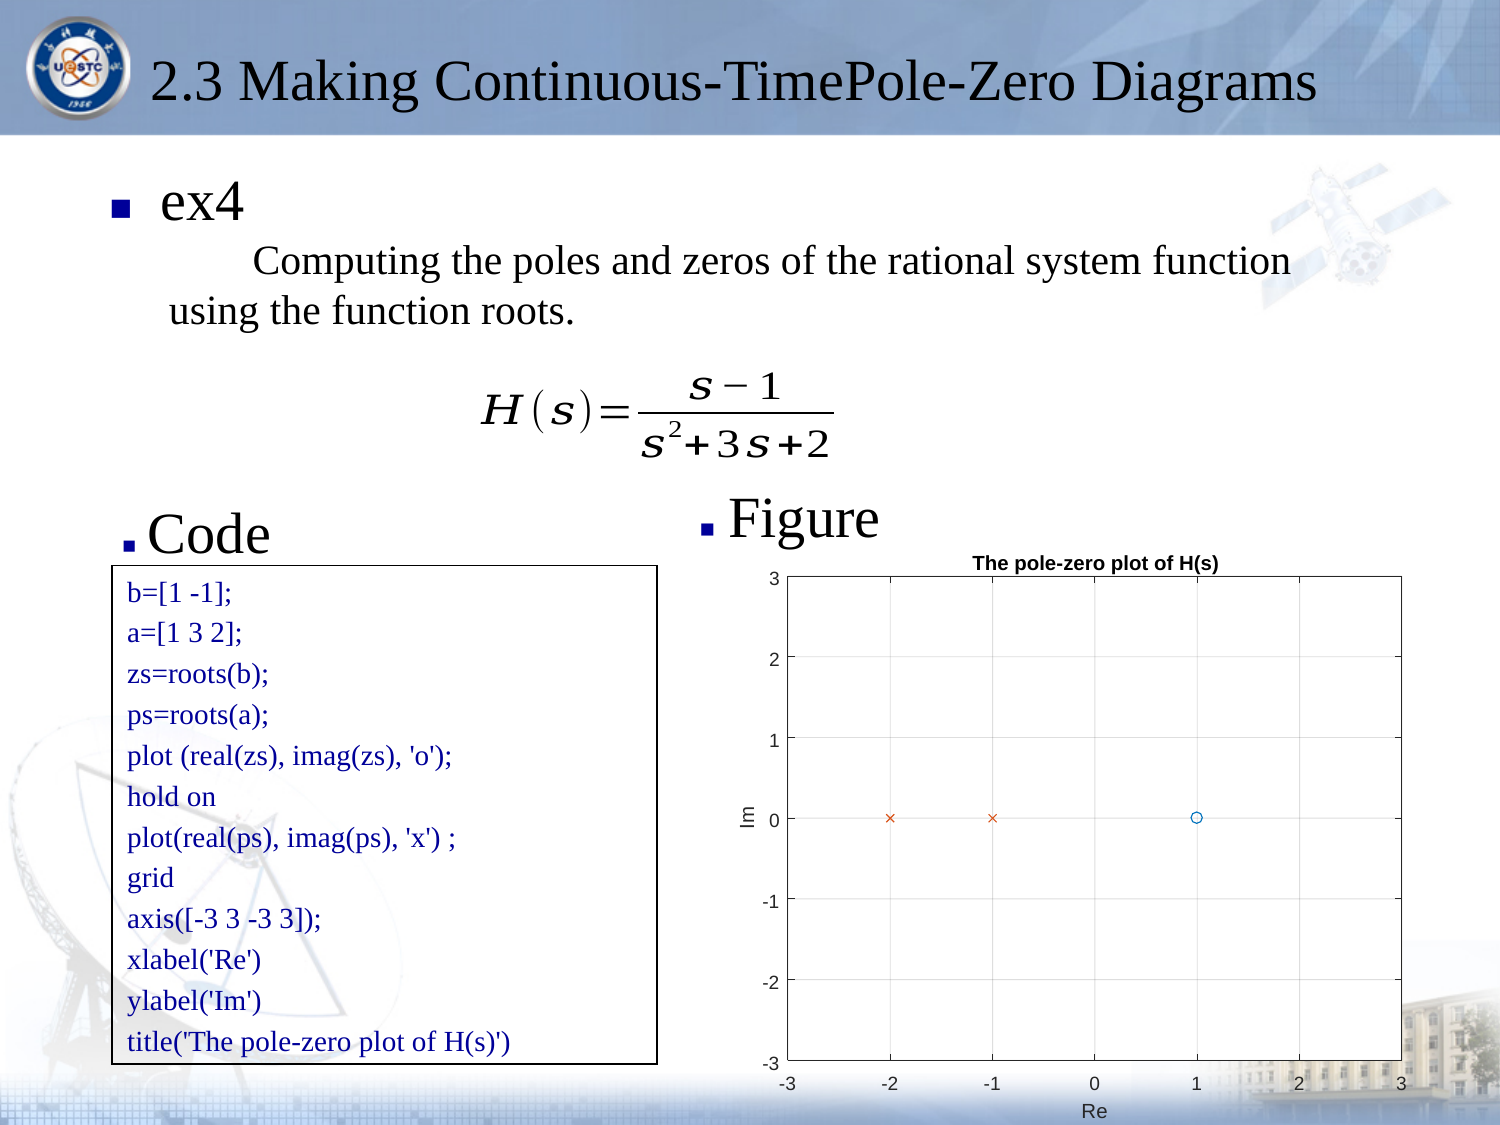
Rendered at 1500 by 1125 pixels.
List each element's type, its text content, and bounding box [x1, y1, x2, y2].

text_box b=[1 -1]; a=[1 3 2]; zs=roots(b); ps=roots(a); plot (real(zs), imag(zs), 'o'); hold on plot(real(ps), imag(ps), 'x') ; grid axis([-3 3 -3 3]); xlabel('Re') ylabel('Im') title('The pole-zero plot of H(s)') [112, 565, 657, 1065]
picture [0, 0, 1500, 1125]
text_box ■ Figure [684, 472, 961, 531]
text_box ■ Code [107, 488, 320, 573]
text_box ■ ex4 Computing the poles and zeros of the rational system function using the function roots. [94, 155, 1396, 340]
title 2.3 Making Continuous-TimePole-Zero Diagrams [135, 30, 1438, 124]
